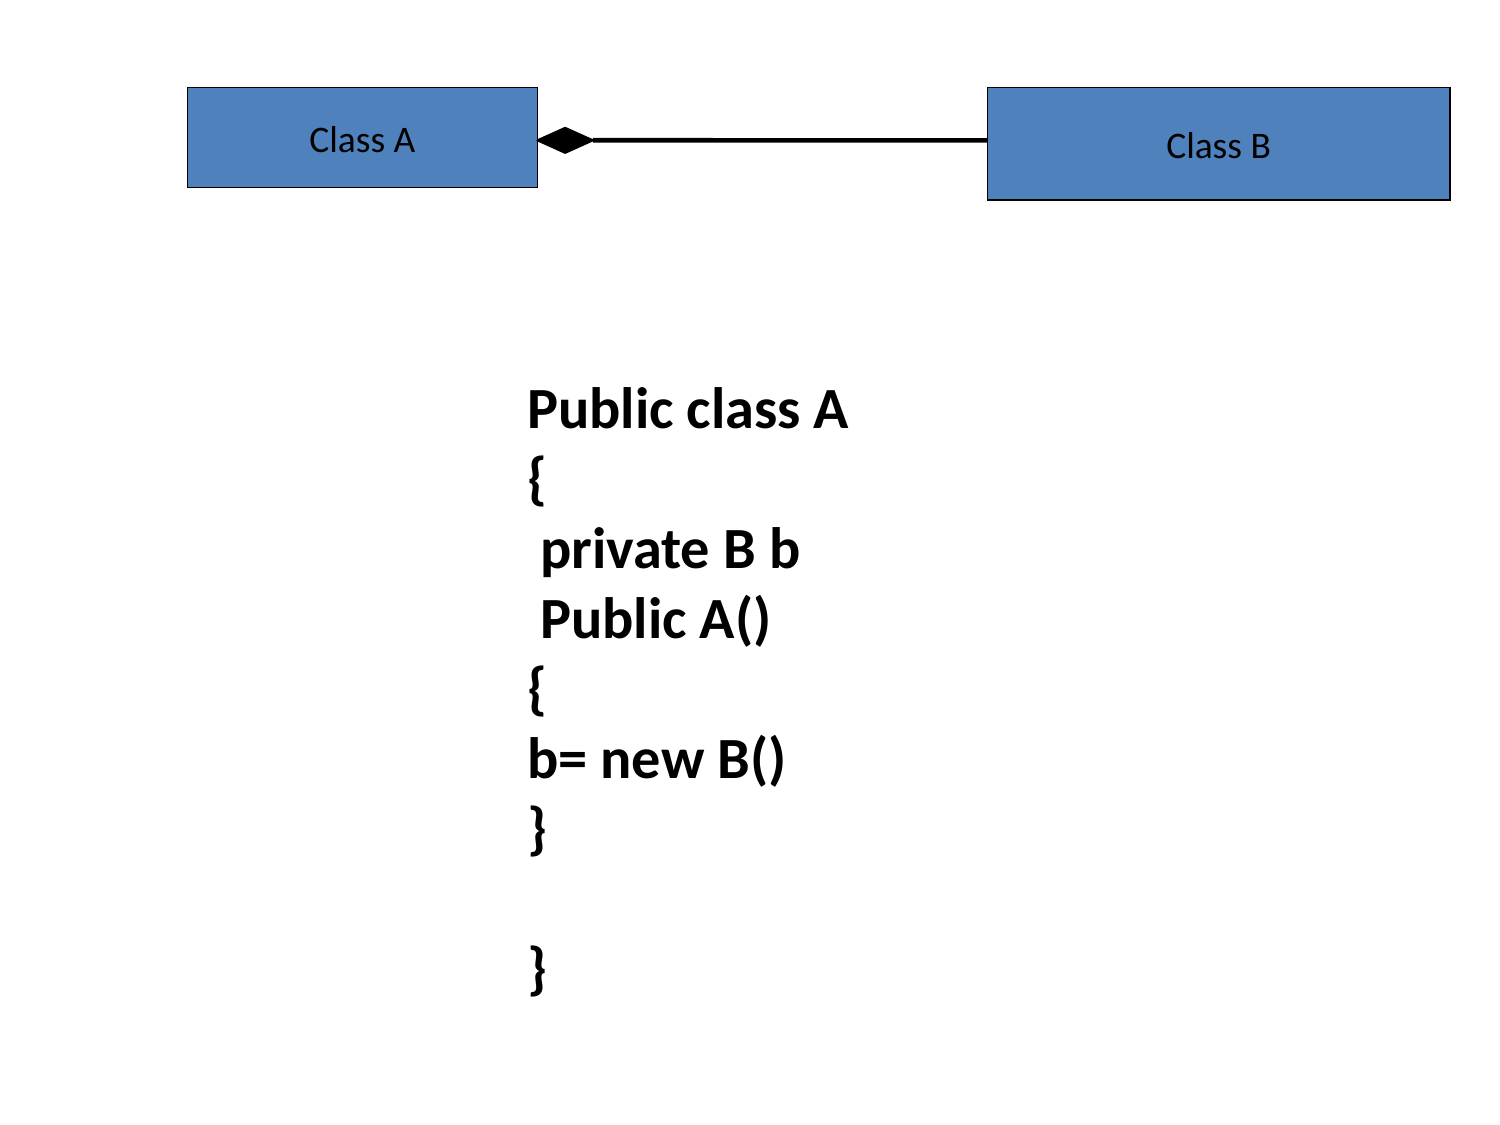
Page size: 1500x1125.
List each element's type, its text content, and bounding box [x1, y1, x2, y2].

text_box Public class A { private B b Public A() { b= new B() } } [512, 362, 1300, 1008]
text_box Class A [187, 87, 535, 188]
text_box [537, 87, 1451, 201]
